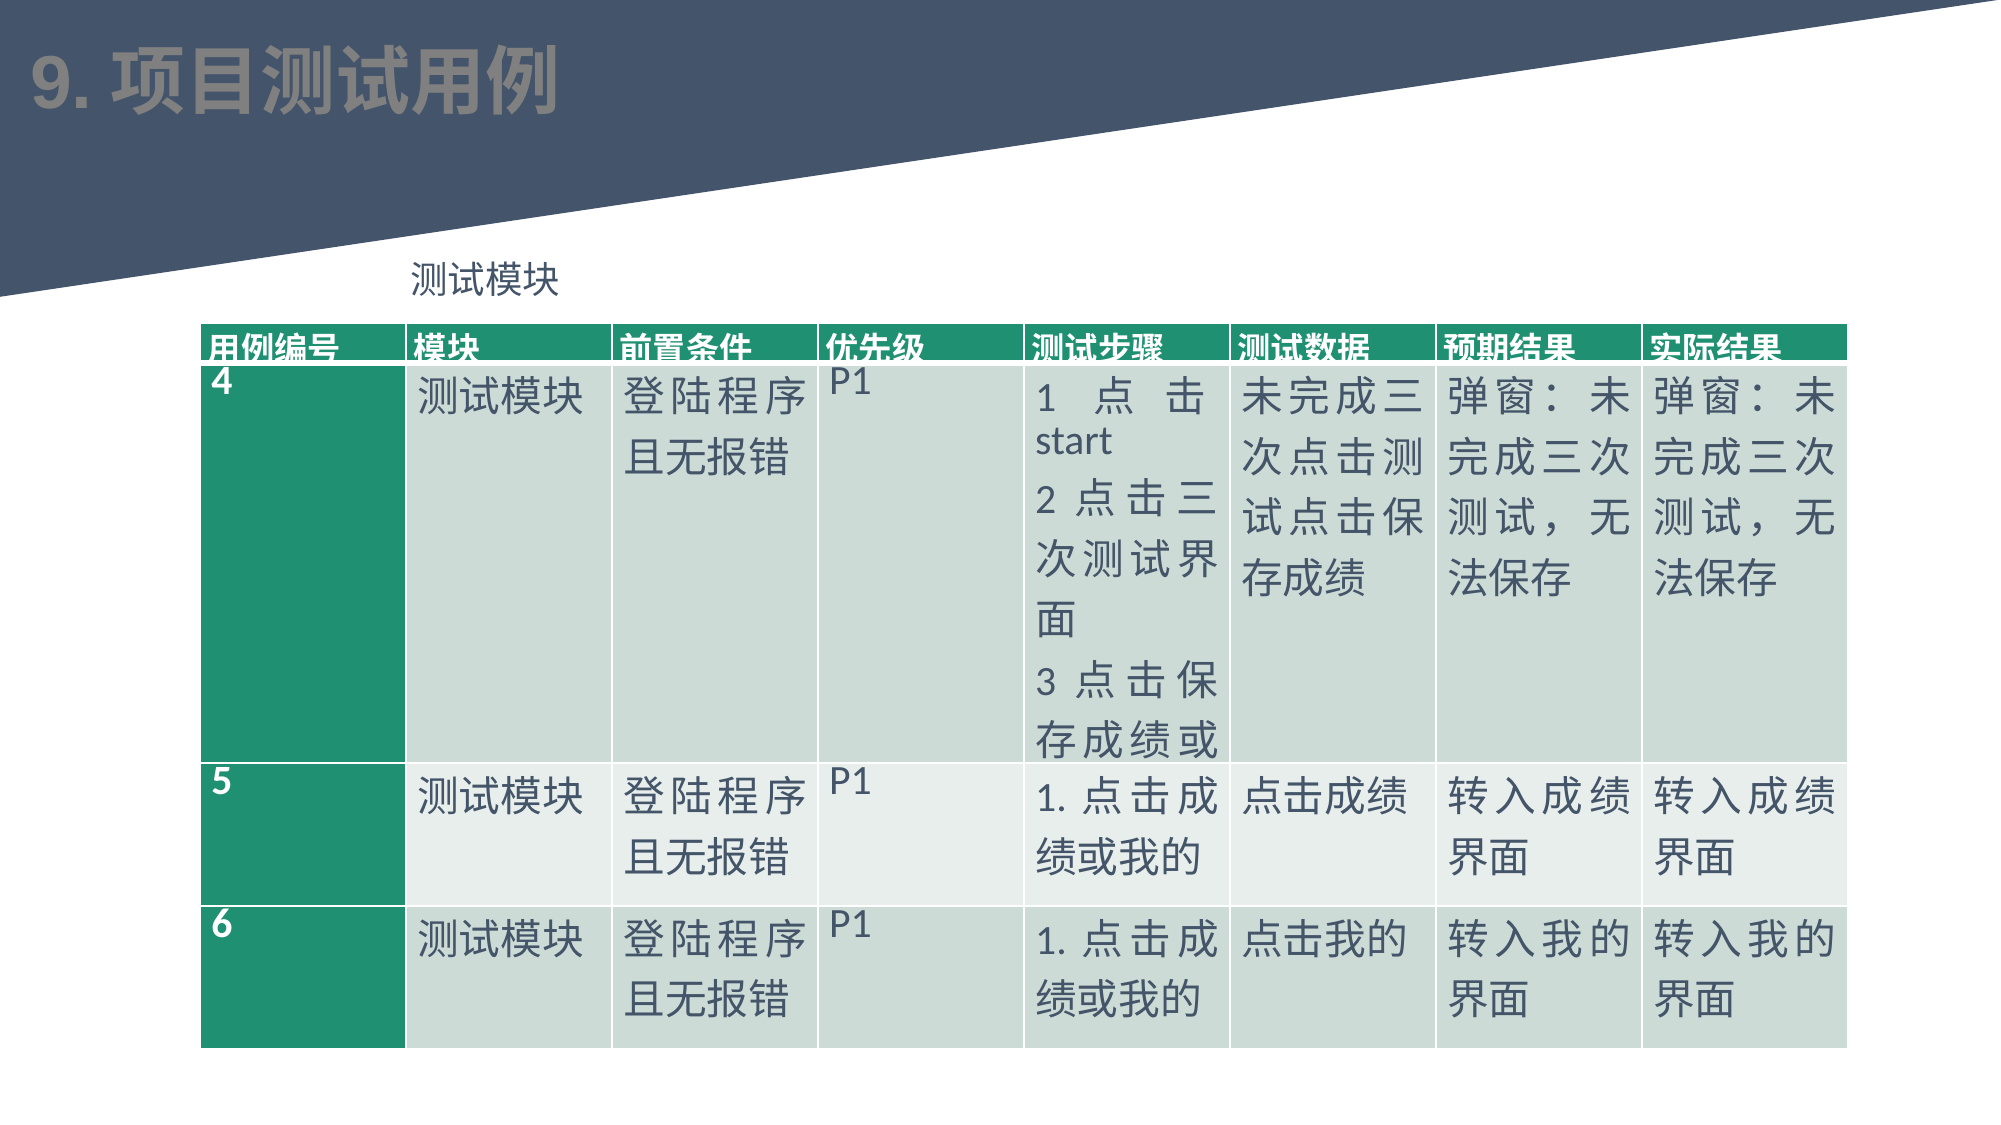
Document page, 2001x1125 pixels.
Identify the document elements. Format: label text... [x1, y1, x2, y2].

table_cell 转入成绩界面 [1643, 764, 1847, 905]
table_cell 登陆程序且无报错 [613, 907, 817, 1048]
table_header 前置条件 [613, 324, 817, 360]
table_cell 1.点击成绩或我的 [1025, 764, 1229, 905]
table_cell 1点击start 2点击三次测试界面 3点击保存成绩或重新开始 [1025, 366, 1229, 762]
table_header 优先级 [819, 324, 1023, 360]
table_cell 测试模块 [407, 366, 611, 762]
text_box 9.项目测试用例 [15, 25, 1220, 131]
table_cell 4 [201, 366, 405, 762]
table_cell 登陆程序且无报错 [613, 366, 817, 762]
table_cell 转入我的界面 [1643, 907, 1847, 1048]
table_cell 测试模块 [407, 764, 611, 905]
table_header 预期结果 [1437, 324, 1641, 360]
table_cell 转入成绩界面 [1437, 764, 1641, 905]
text_box [0, 0, 1998, 297]
table_header 测试数据 [1231, 324, 1435, 360]
table_cell P1 [819, 764, 1023, 905]
table_cell 5 [201, 764, 405, 905]
table_cell 1.点击成绩或我的 [1025, 907, 1229, 1048]
table_cell 点击我的 [1231, 907, 1435, 1048]
table_cell 6 [201, 907, 405, 1048]
table_cell 未完成三次点击测试点击保存成绩 [1231, 366, 1435, 762]
table_header 模块 [407, 324, 611, 360]
table_header 用例编号 [201, 324, 405, 360]
table_cell 登陆程序且无报错 [613, 764, 817, 905]
table_header 测试步骤 [1025, 324, 1229, 360]
table_header 实际结果 [1643, 324, 1847, 360]
table_cell 点击成绩 [1231, 764, 1435, 905]
table_cell 转入我的界面 [1437, 907, 1641, 1048]
table_cell 弹窗：未完成三次测试，无法保存 [1643, 366, 1847, 762]
table_cell P1 [819, 366, 1023, 762]
table_cell 弹窗：未完成三次测试，无法保存 [1437, 366, 1641, 762]
text_box 测试模块 [395, 248, 575, 309]
table_cell P1 [819, 907, 1023, 1048]
table_cell 测试模块 [407, 907, 611, 1048]
